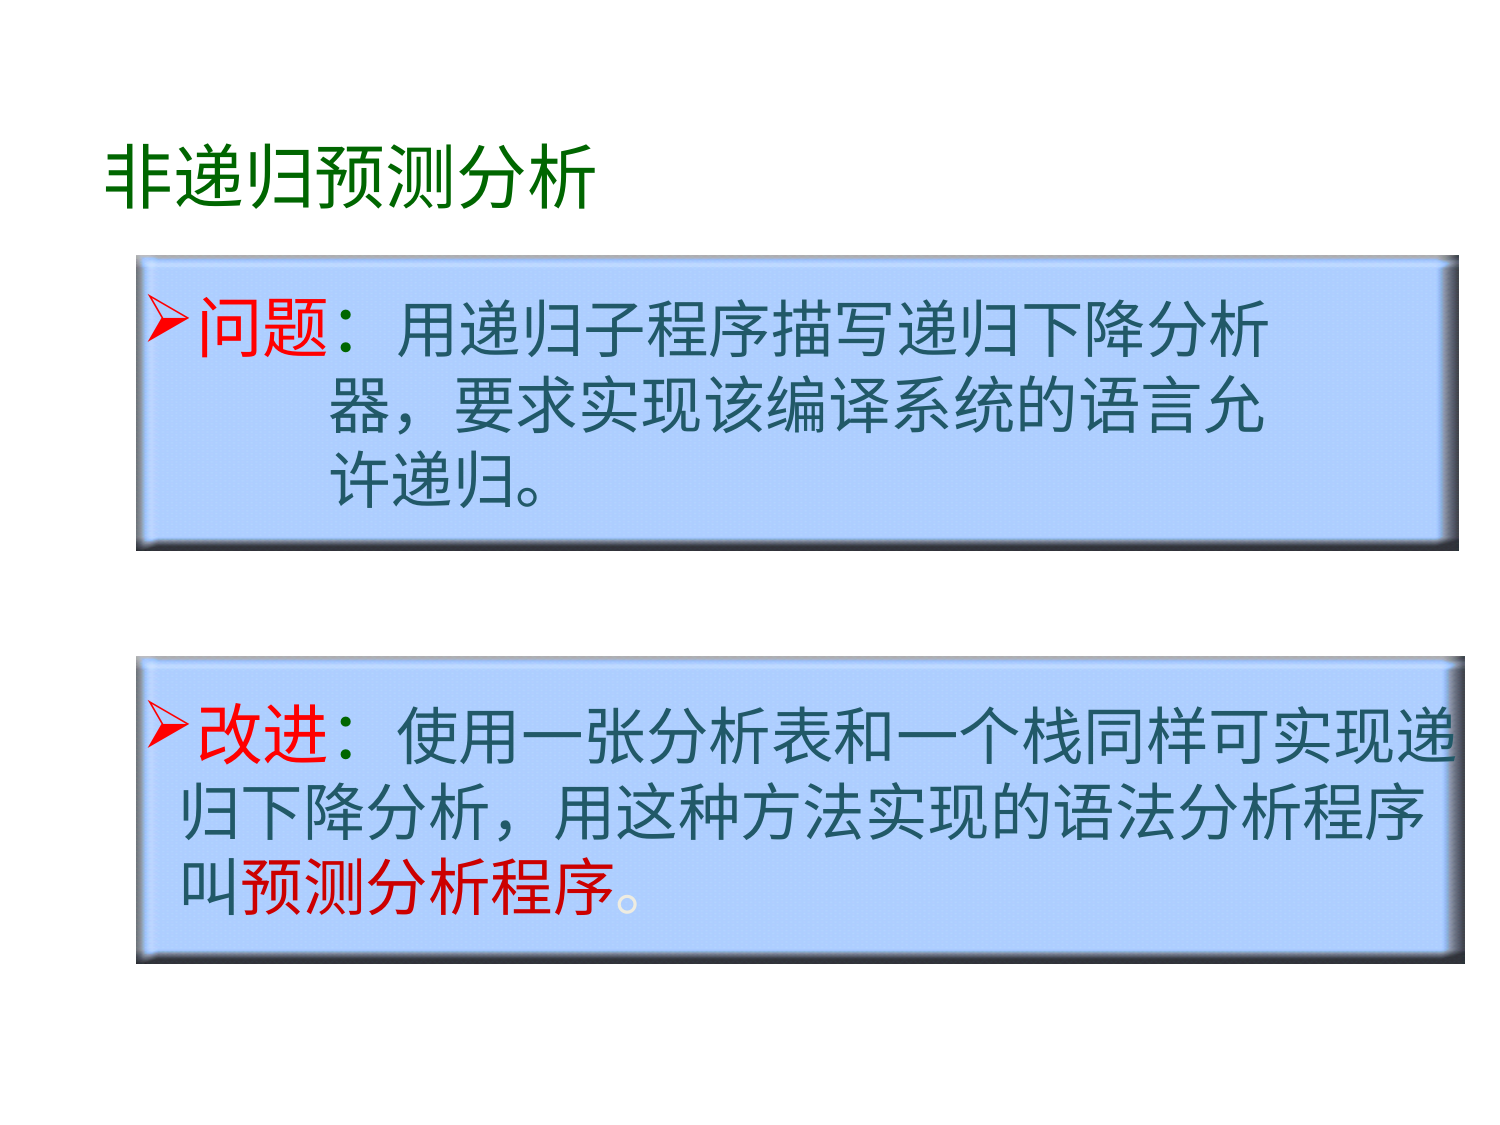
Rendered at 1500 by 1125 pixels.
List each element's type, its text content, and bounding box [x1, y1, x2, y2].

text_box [88, 656, 1500, 965]
text_box 非递归预测分析 [88, 125, 1424, 254]
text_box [88, 255, 1459, 552]
